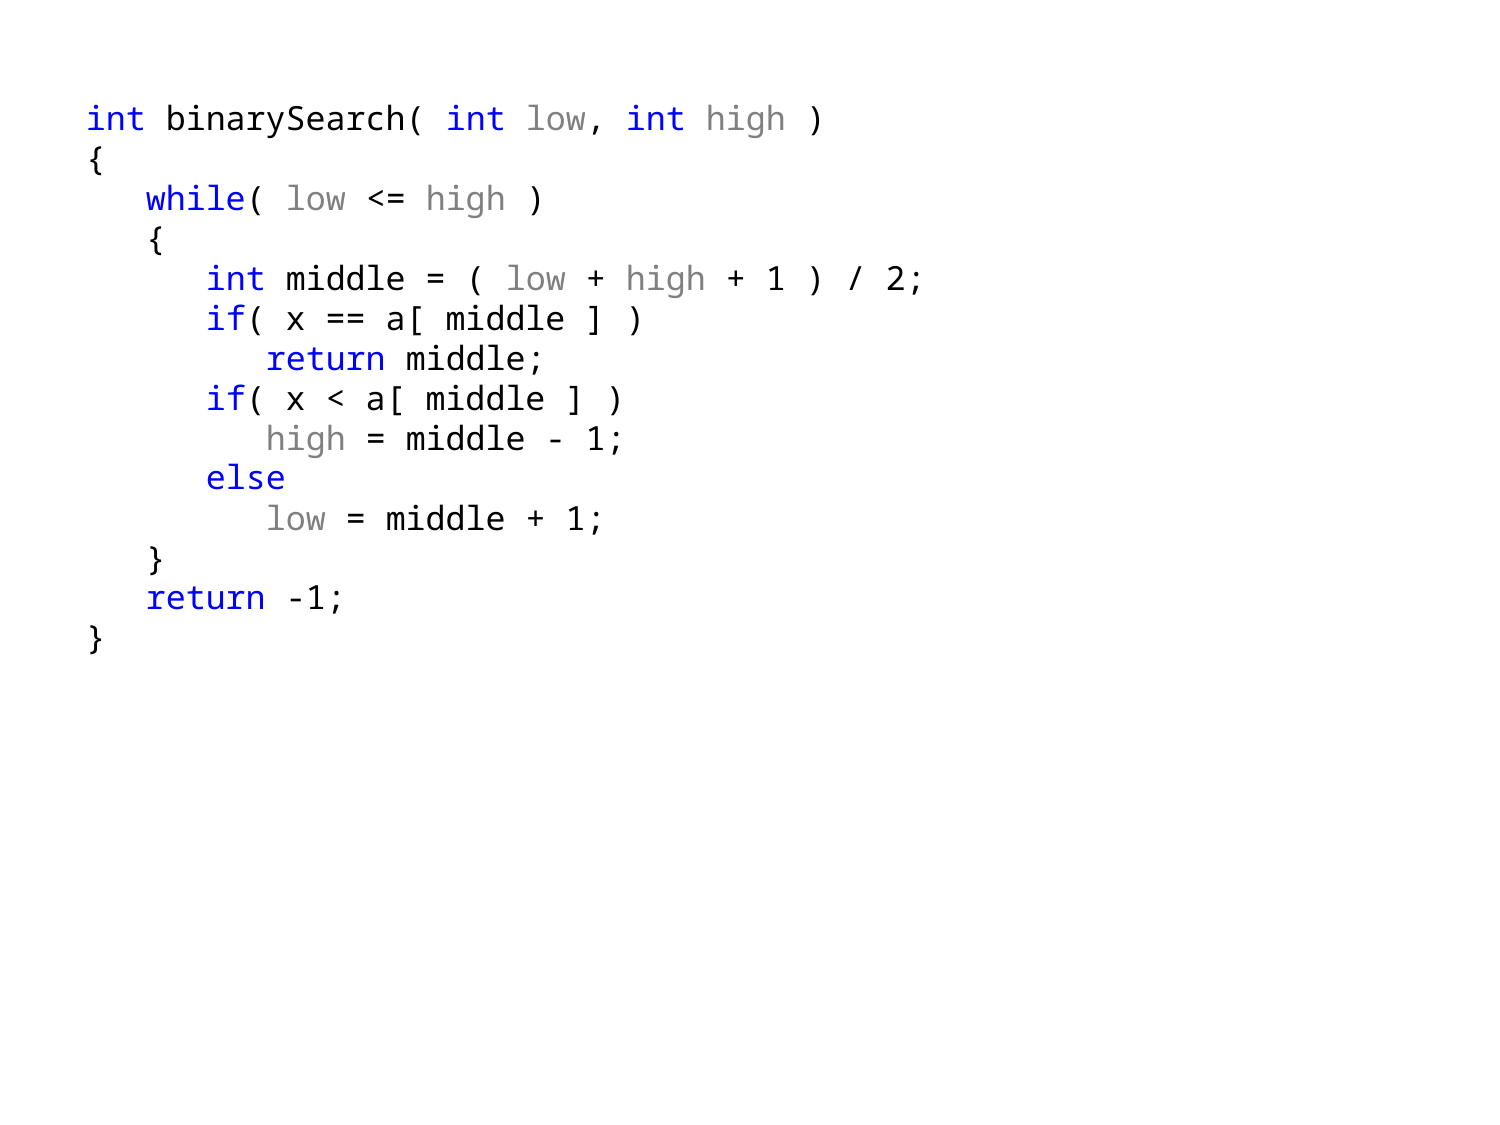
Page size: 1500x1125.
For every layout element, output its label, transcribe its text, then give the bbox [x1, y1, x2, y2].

list int binarySearch( int low, int high ) { while( low <= high ) { int middle = ( low + high + 1 ) / 2; if( x == a[ middle ] ) return middle; if( x < a[ middle ] ) high = middle - 1; else low = middle + 1; } return -1; } [70, 89, 987, 681]
